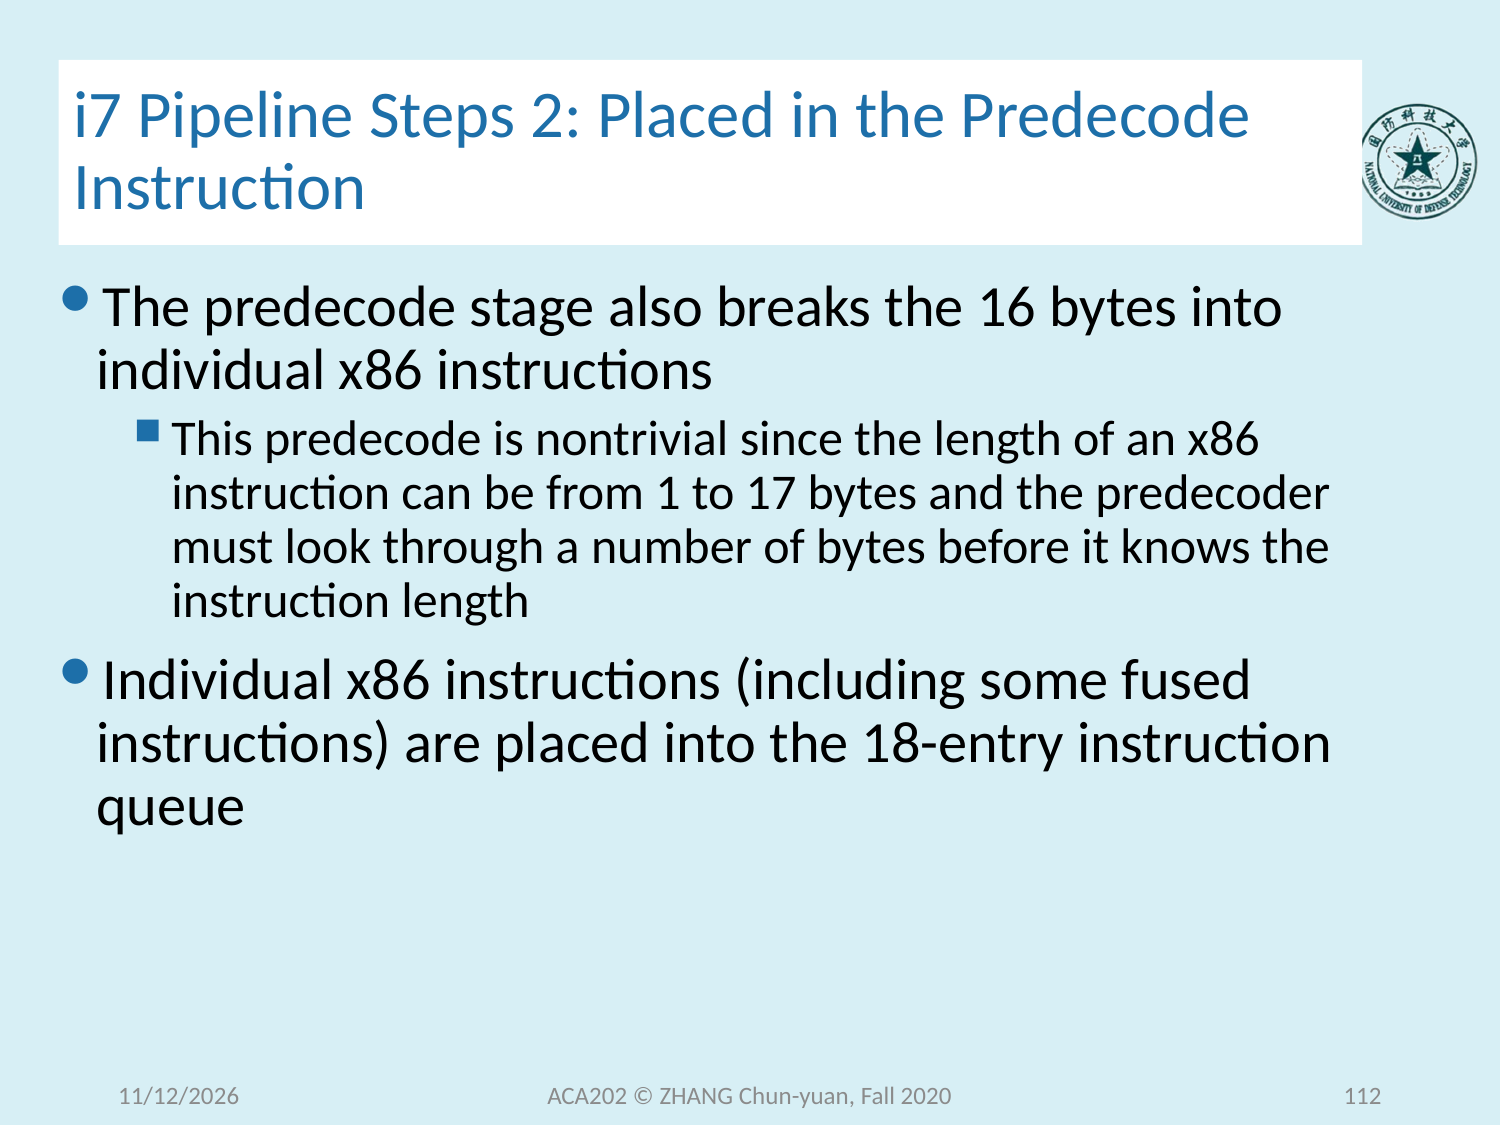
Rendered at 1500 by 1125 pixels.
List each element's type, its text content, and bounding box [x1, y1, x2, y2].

title i7 Pipeline Steps 2: Placed in the Predecode Instruction [58, 59, 1363, 245]
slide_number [103, 1064, 441, 1125]
picture [1363, 102, 1480, 224]
footer ACA202 © ZHANG Chun-yuan, Fall 2020 [496, 1064, 1004, 1125]
list The predecode stage also breaks the 16 bytes into individual x86 instructions This predecode is nontrivial since the length of an x86 instruction can be from 1 to 17 bytes and the predecoder must look through a number of bytes before it knows the instruction length Individual x86 instructions (including some fused instructions) are placed into the 18-entry instruction queue [43, 268, 1457, 1045]
slide_number 112 [1059, 1064, 1397, 1125]
